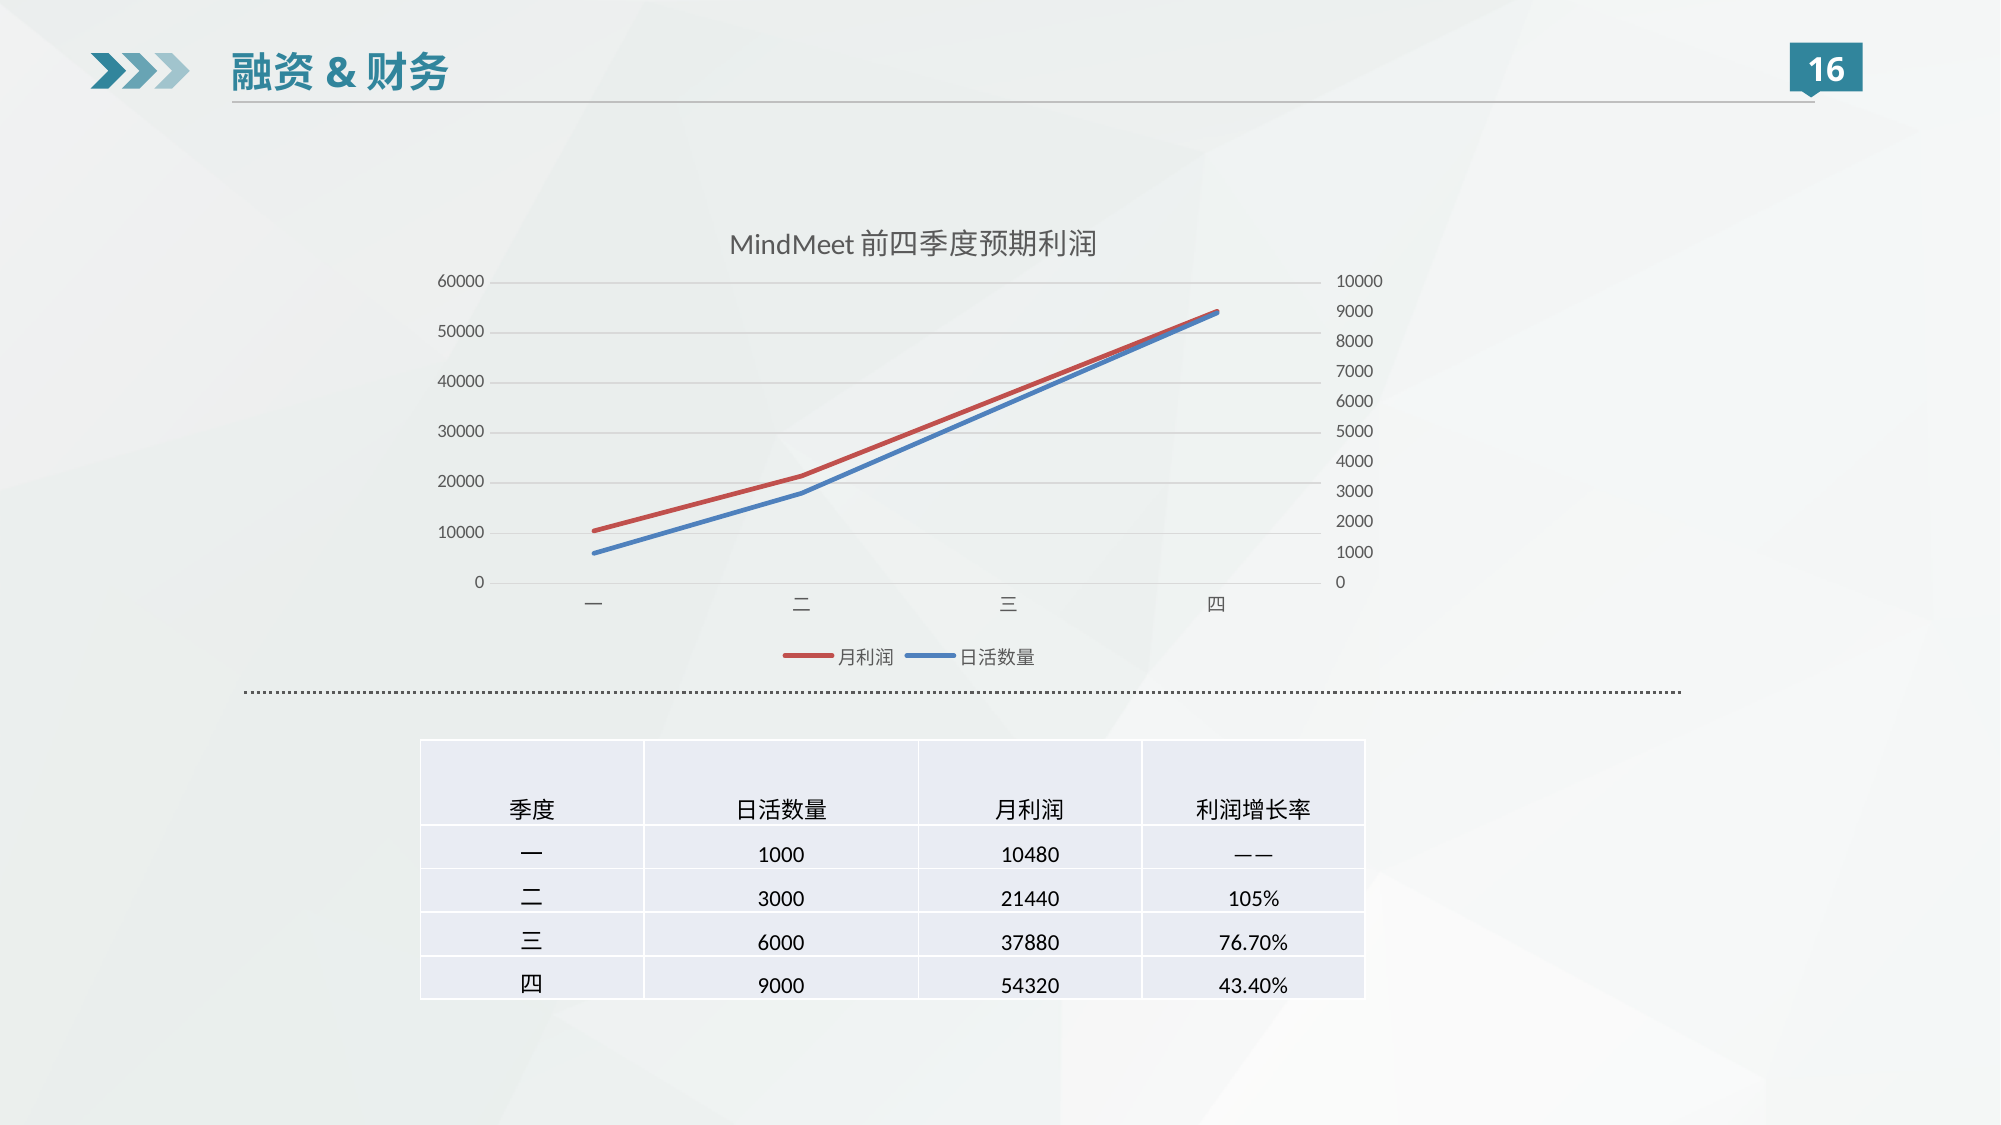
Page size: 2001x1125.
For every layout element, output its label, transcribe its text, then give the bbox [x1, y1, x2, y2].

table_cell 105% [1143, 869, 1364, 911]
table_header 月利润 [919, 741, 1141, 824]
table_cell 10480 [919, 826, 1141, 868]
table_header 日活数量 [645, 741, 918, 824]
table_cell 6000 [645, 913, 918, 955]
table_cell 9000 [645, 957, 918, 998]
table_cell 二 [421, 869, 643, 911]
table_cell 四 [421, 957, 643, 998]
picture [0, 0, 2001, 1125]
table_cell 三 [421, 913, 643, 955]
text_box 16 [1789, 42, 1863, 94]
table_header 利润增长率 [1143, 741, 1364, 824]
text_box [1802, 94, 1821, 100]
table_cell 76.70% [1143, 913, 1364, 955]
table_header 季度 [421, 741, 643, 824]
table_cell 3000 [645, 869, 918, 911]
table_cell 1000 [645, 826, 918, 868]
chart [417, 185, 1403, 676]
table_cell 54320 [919, 957, 1141, 998]
table_cell —— [1143, 826, 1364, 868]
table_cell 21440 [919, 869, 1141, 911]
table_cell 43.40% [1143, 957, 1364, 998]
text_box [90, 52, 191, 89]
text_box 融资&财务 [220, 39, 587, 102]
table_cell 37880 [919, 913, 1141, 955]
table_cell 一 [421, 826, 643, 868]
